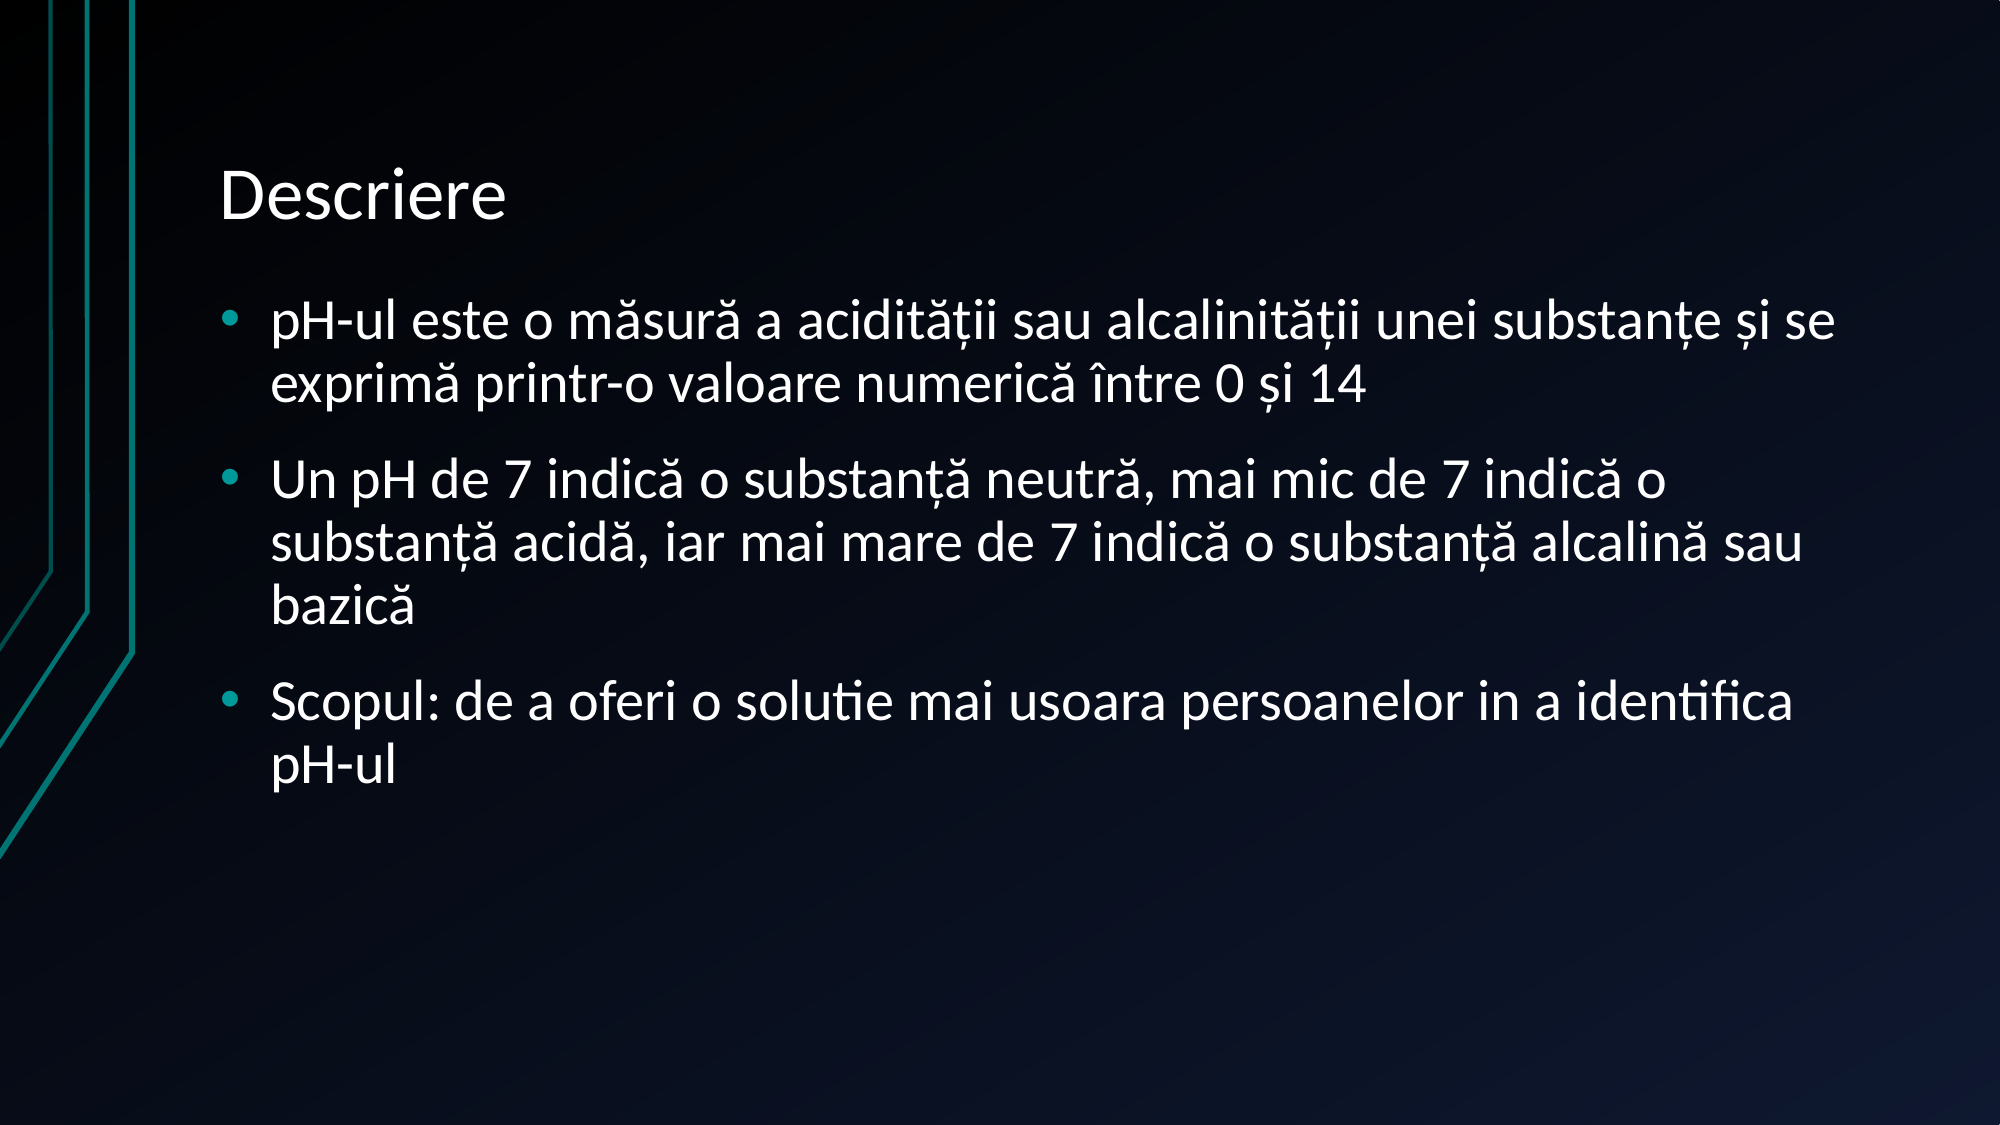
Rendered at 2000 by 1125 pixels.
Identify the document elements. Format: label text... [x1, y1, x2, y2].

title Descriere [199, 45, 1900, 246]
list pH-ul este o măsură a acidității sau alcalinității unei substanțe și se exprimă printr-o valoare numerică între 0 și 14 Un pH de 7 indică o substanță neutră, mai mic de 7 indică o substanță acidă, iar mai mare de 7 indică o substanță alcalină sau bazică Scopul: de a oferi o solutie mai usoara persoanelor in a identifica pH-ul [199, 279, 1900, 1012]
